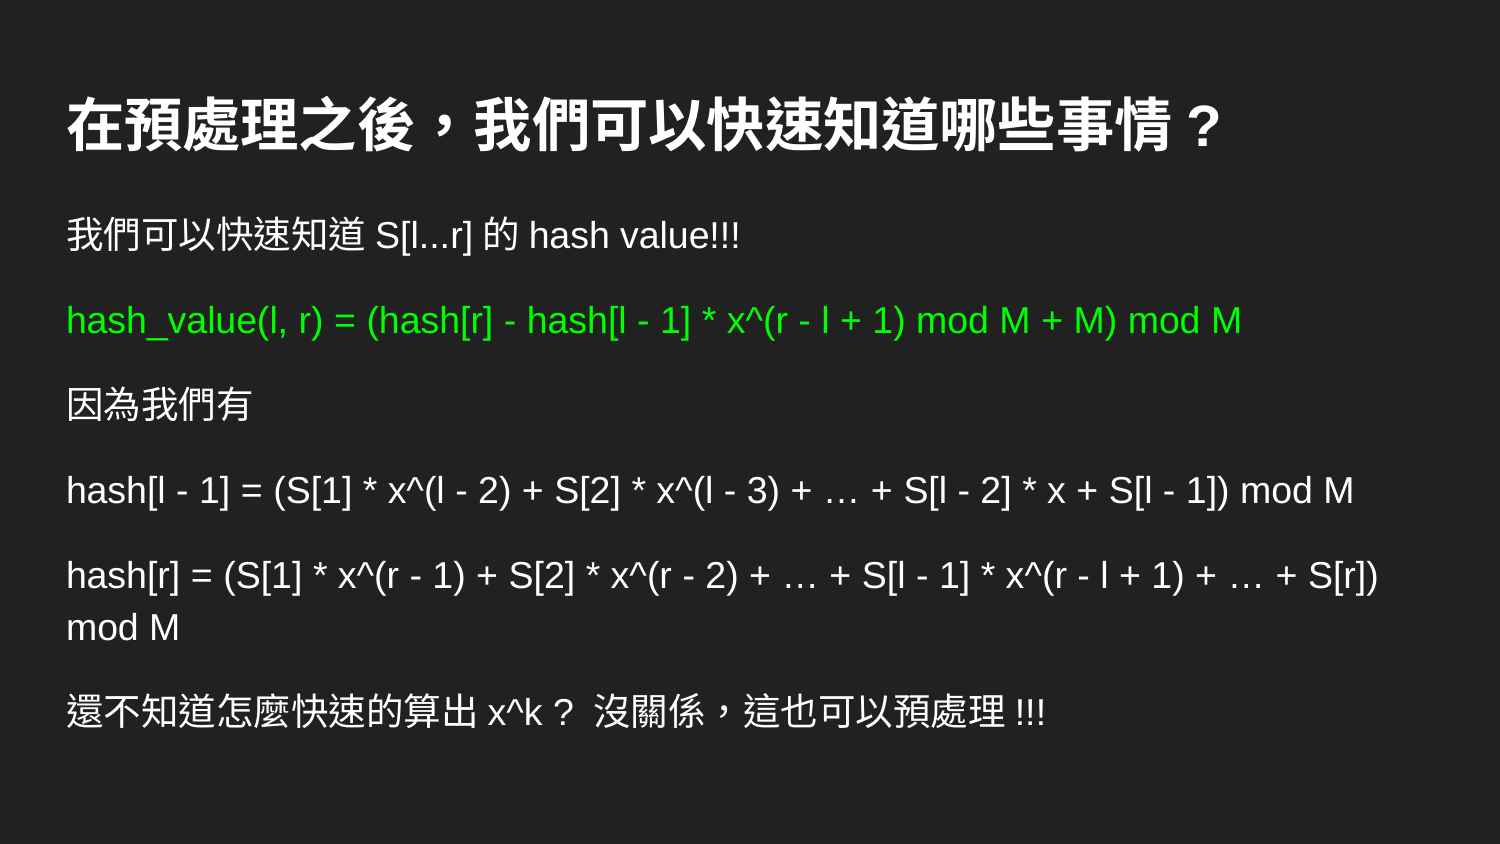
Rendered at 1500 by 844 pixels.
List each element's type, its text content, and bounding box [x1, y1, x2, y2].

list 我們可以快速知道S[l...r]的hash value!!! hash_value(l, r) = (hash[r] - hash[l - 1] * x^(r - l + 1) mod M + M) mod M 因為我們有 hash[l - 1] = (S[1] * x^(l - 2) + S[2] * x^(l - 3) + … + S[l - 2] * x + S[l - 1]) mod M hash[r] = (S[1] * x^(r - 1) + S[2] * x^(r - 2) + … + S[l - 1] * x^(r - l + 1) + … + S[r]) mod M 還不知道怎麼快速的算出x^k ? 沒關係，這也可以預處理!!! [51, 189, 1449, 750]
title 在預處理之後，我們可以快速知道哪些事情? [51, 72, 1449, 167]
